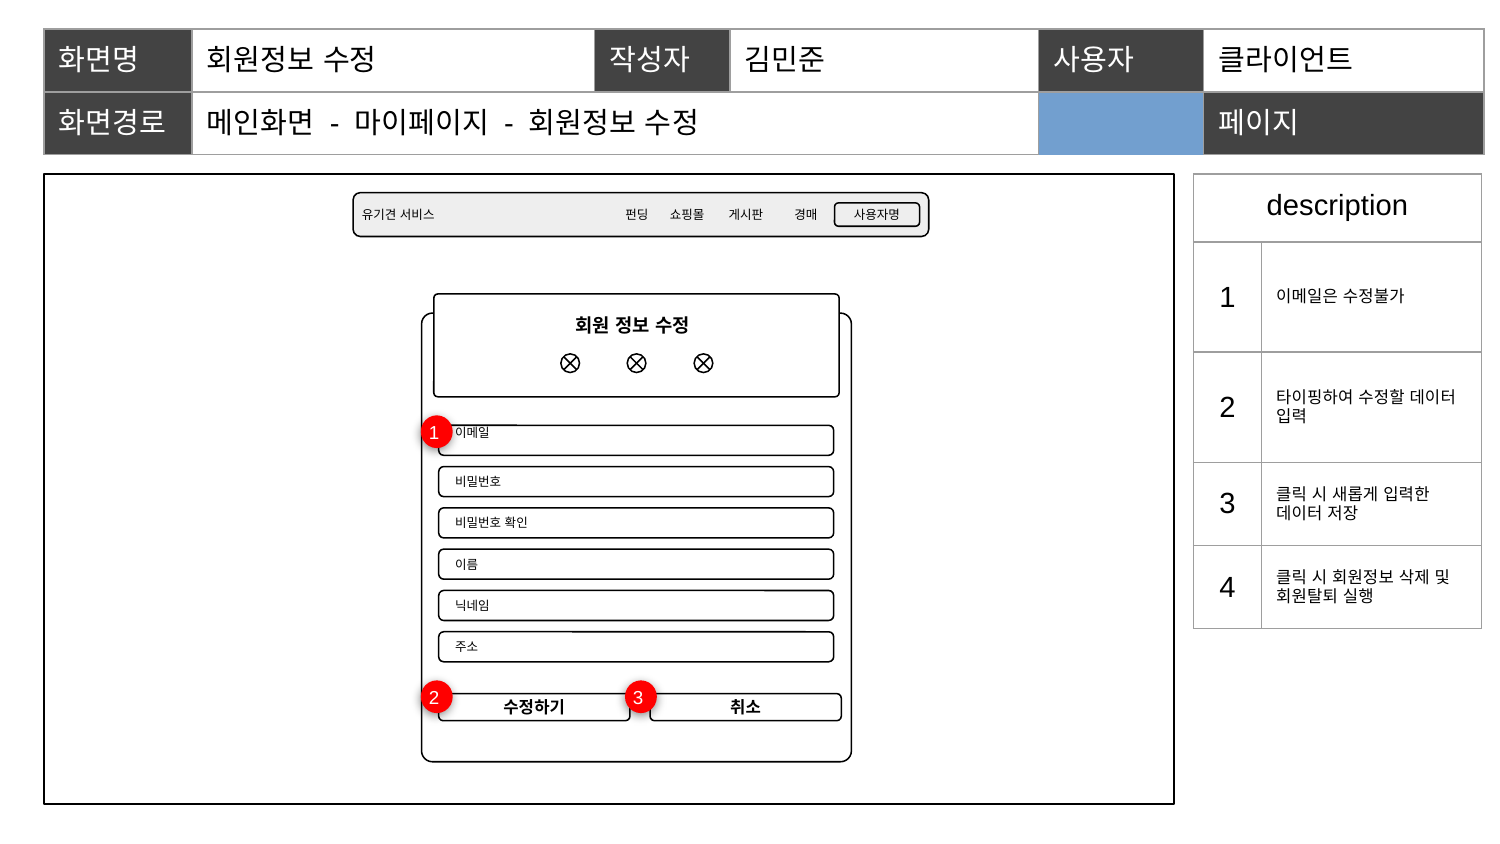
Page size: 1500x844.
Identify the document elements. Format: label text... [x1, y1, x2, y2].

table_cell 클릭 시 새롭게 입력한 데이터 저장 [1262, 463, 1481, 545]
text_box 2 [421, 681, 452, 713]
table_header 김민준 [731, 30, 1038, 91]
text_box 3 [625, 681, 657, 713]
table_cell 2 [1194, 353, 1261, 462]
text_box 이메일 [446, 425, 834, 456]
table_cell 클릭 시 회원정보 삭제 및 회원탈퇴 실행 [1262, 546, 1481, 628]
text_box 쇼핑몰 [669, 198, 707, 231]
text_box 경매 [774, 198, 838, 231]
table_cell 화면경로 [45, 93, 191, 154]
text_box 게시판 [707, 198, 774, 231]
text_box 주소 [438, 631, 834, 662]
table_cell 1 [1194, 243, 1261, 351]
text_box 수정하기 [446, 693, 629, 721]
table_header 사용자 [1039, 30, 1203, 91]
table_cell 메인화면 - 마이페이지 - 회원정보 수정 [193, 93, 1038, 154]
table_cell 3 [1194, 463, 1261, 545]
text_box 유기견 서비스 [344, 198, 452, 231]
text_box 취소 [651, 693, 842, 721]
table_header 화면명 [45, 30, 191, 91]
text_box [433, 293, 840, 397]
table_header 회원정보 수정 [193, 30, 594, 91]
text_box 1 [421, 416, 452, 448]
text_box 펀딩 [605, 198, 669, 231]
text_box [563, 356, 578, 371]
table_header 클라이언트 [1204, 30, 1483, 91]
text_box 닉네임 [438, 590, 834, 621]
table_cell 이메일은 수정불가 [1262, 243, 1481, 351]
text_box [421, 313, 852, 762]
table_cell 페이지 [1204, 93, 1483, 154]
table_header description [1194, 175, 1481, 241]
text_box 사용자명 [838, 202, 920, 227]
text_box 회원 정보 수정 [552, 306, 713, 343]
text_box 비밀번호 확인 [438, 507, 834, 538]
text_box [353, 192, 929, 237]
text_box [629, 356, 644, 371]
text_box 비밀번호 [438, 466, 834, 497]
table_cell 타이핑하여 수정할 데이터 입력 [1262, 353, 1481, 462]
table_header 작성자 [595, 30, 729, 91]
table_cell 4 [1194, 546, 1261, 628]
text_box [696, 356, 711, 371]
text_box 이름 [438, 549, 834, 580]
text_box [43, 173, 1174, 804]
